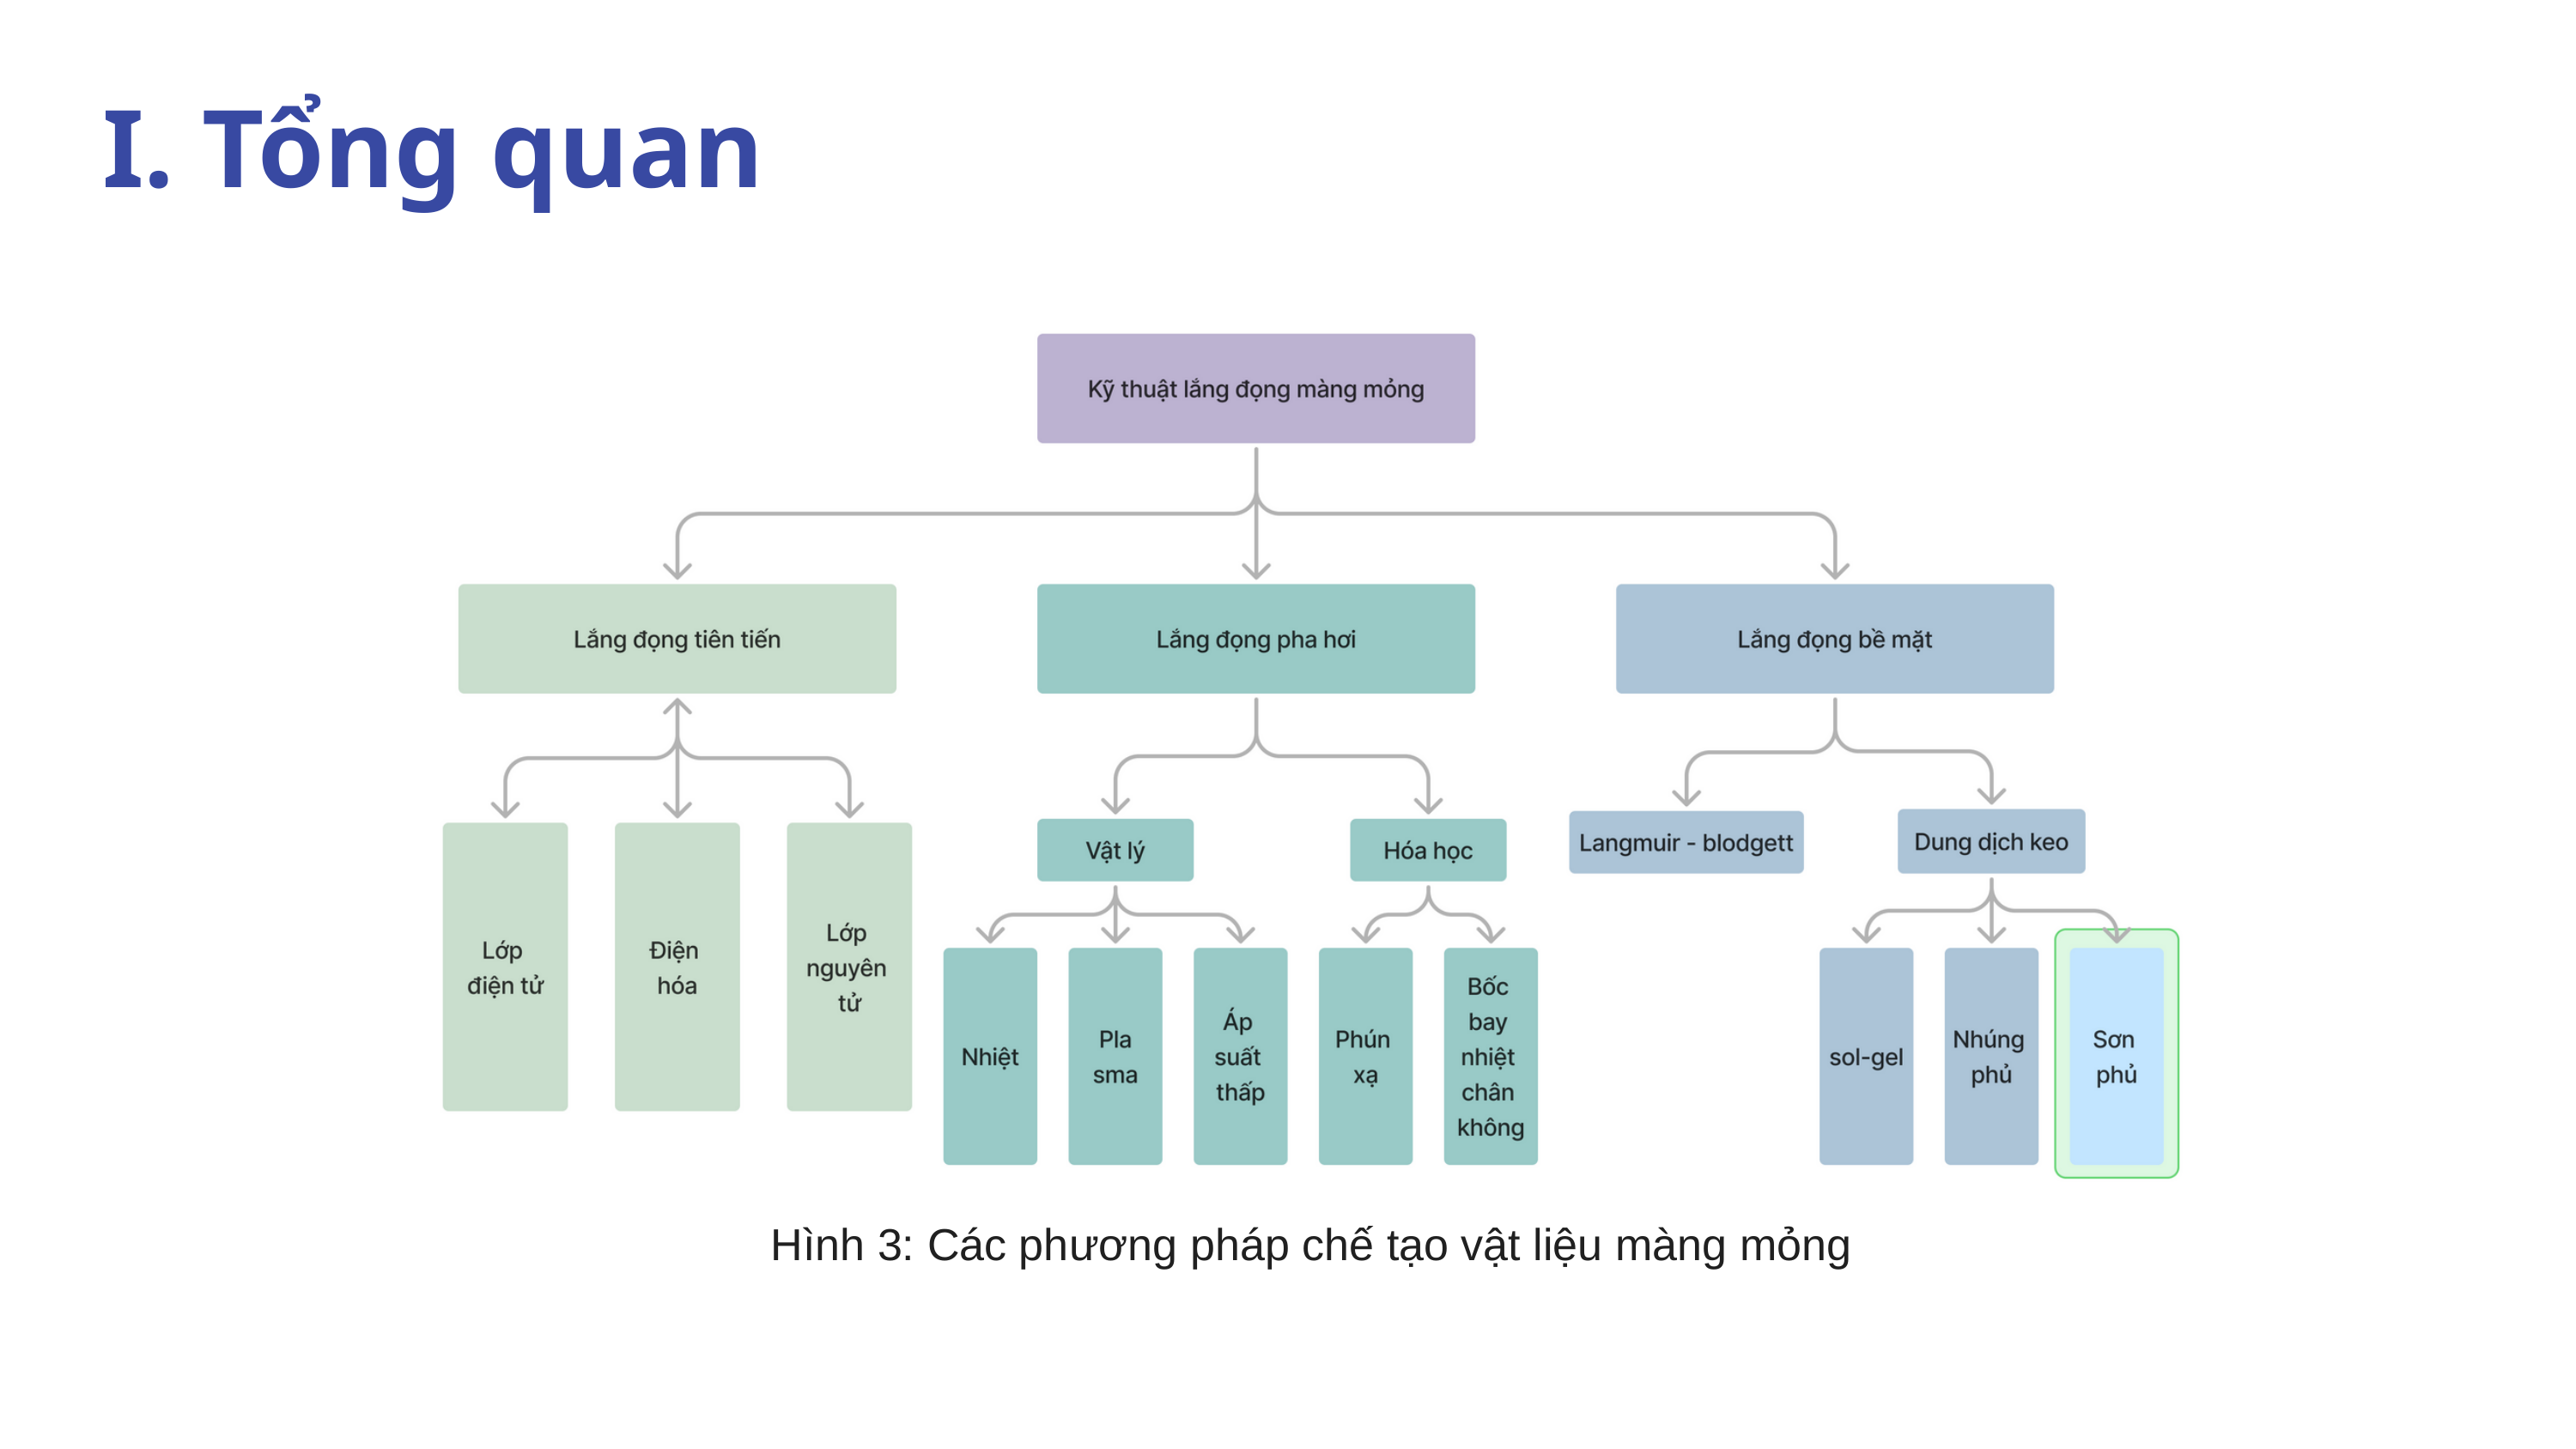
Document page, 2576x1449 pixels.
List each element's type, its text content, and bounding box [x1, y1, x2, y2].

text_box Hình 3: Các phương pháp chế tạo vật liệu màng mỏng [639, 1202, 1984, 1270]
text_box I. Tổng quan [102, 70, 2373, 209]
text_box [318, 209, 2305, 1304]
